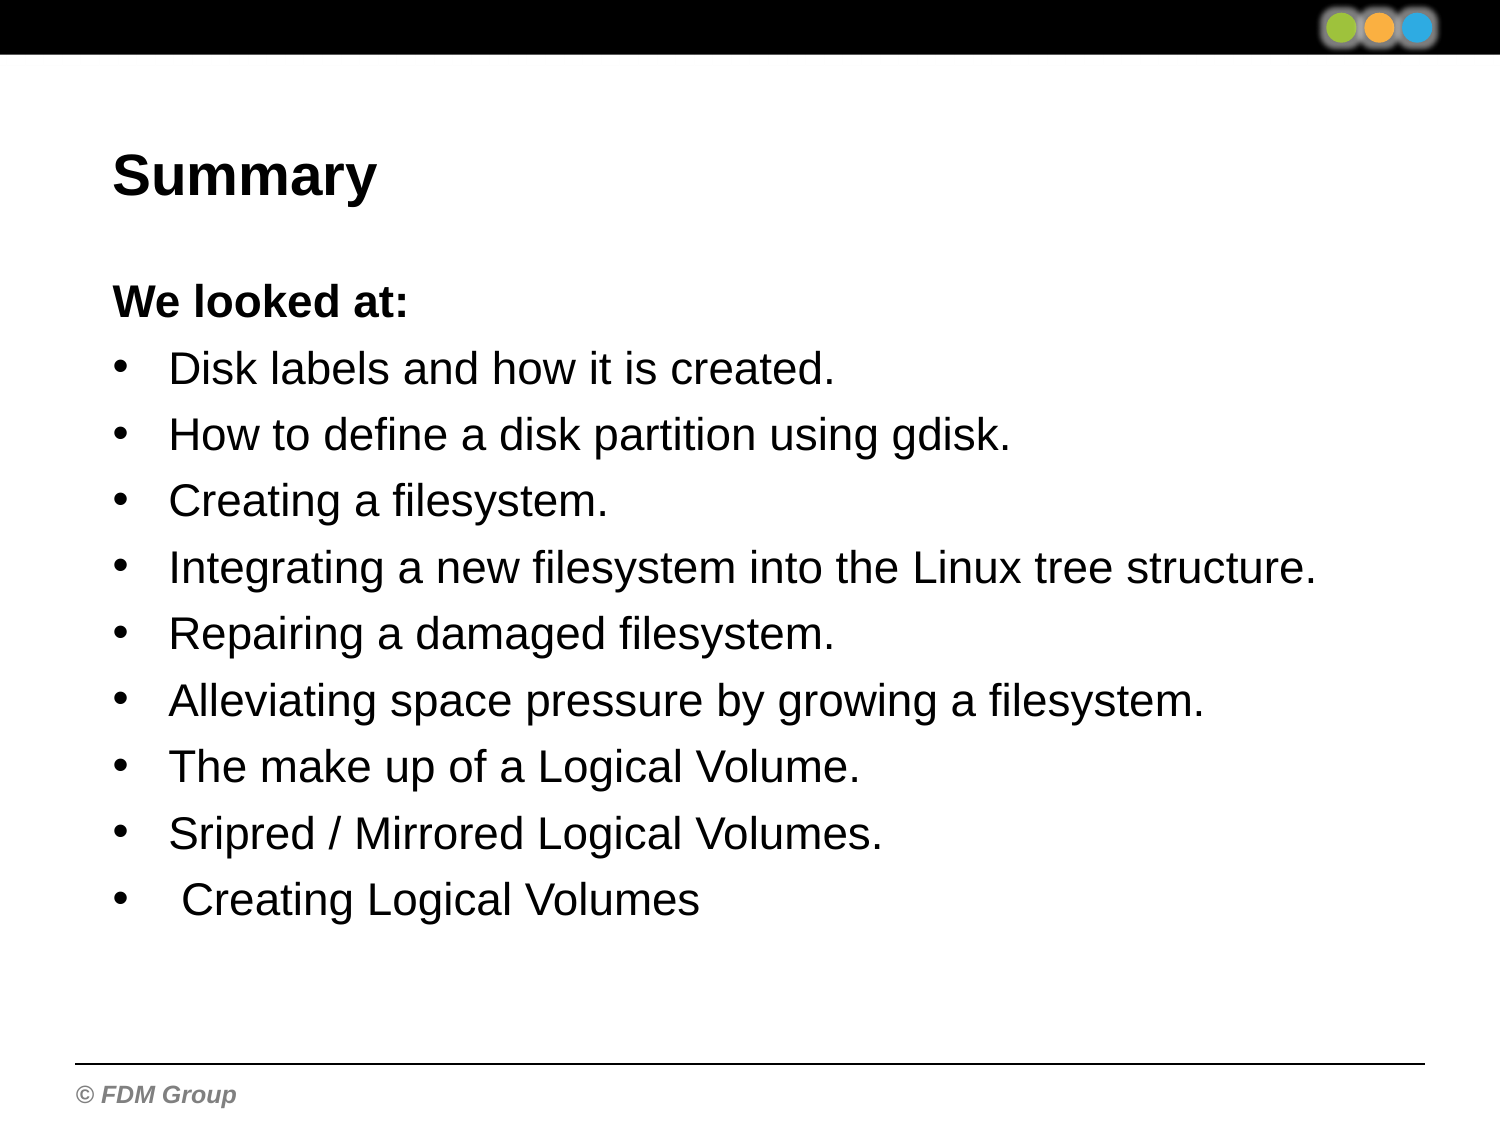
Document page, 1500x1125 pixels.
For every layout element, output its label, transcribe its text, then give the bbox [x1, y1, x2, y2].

text_box Summary [112, 137, 1388, 216]
text_box We looked at: Disk labels and how it is created. How to define a disk partition using gdisk. Creating a filesystem. Integrating a new filesystem into the Linux tree structure. Repairing a damaged filesystem. Alleviating space pressure by growing a filesystem. The make up of a Logical Volume. Sripred / Mirrored Logical Volumes. Creating Logical Volumes [112, 271, 1388, 1000]
